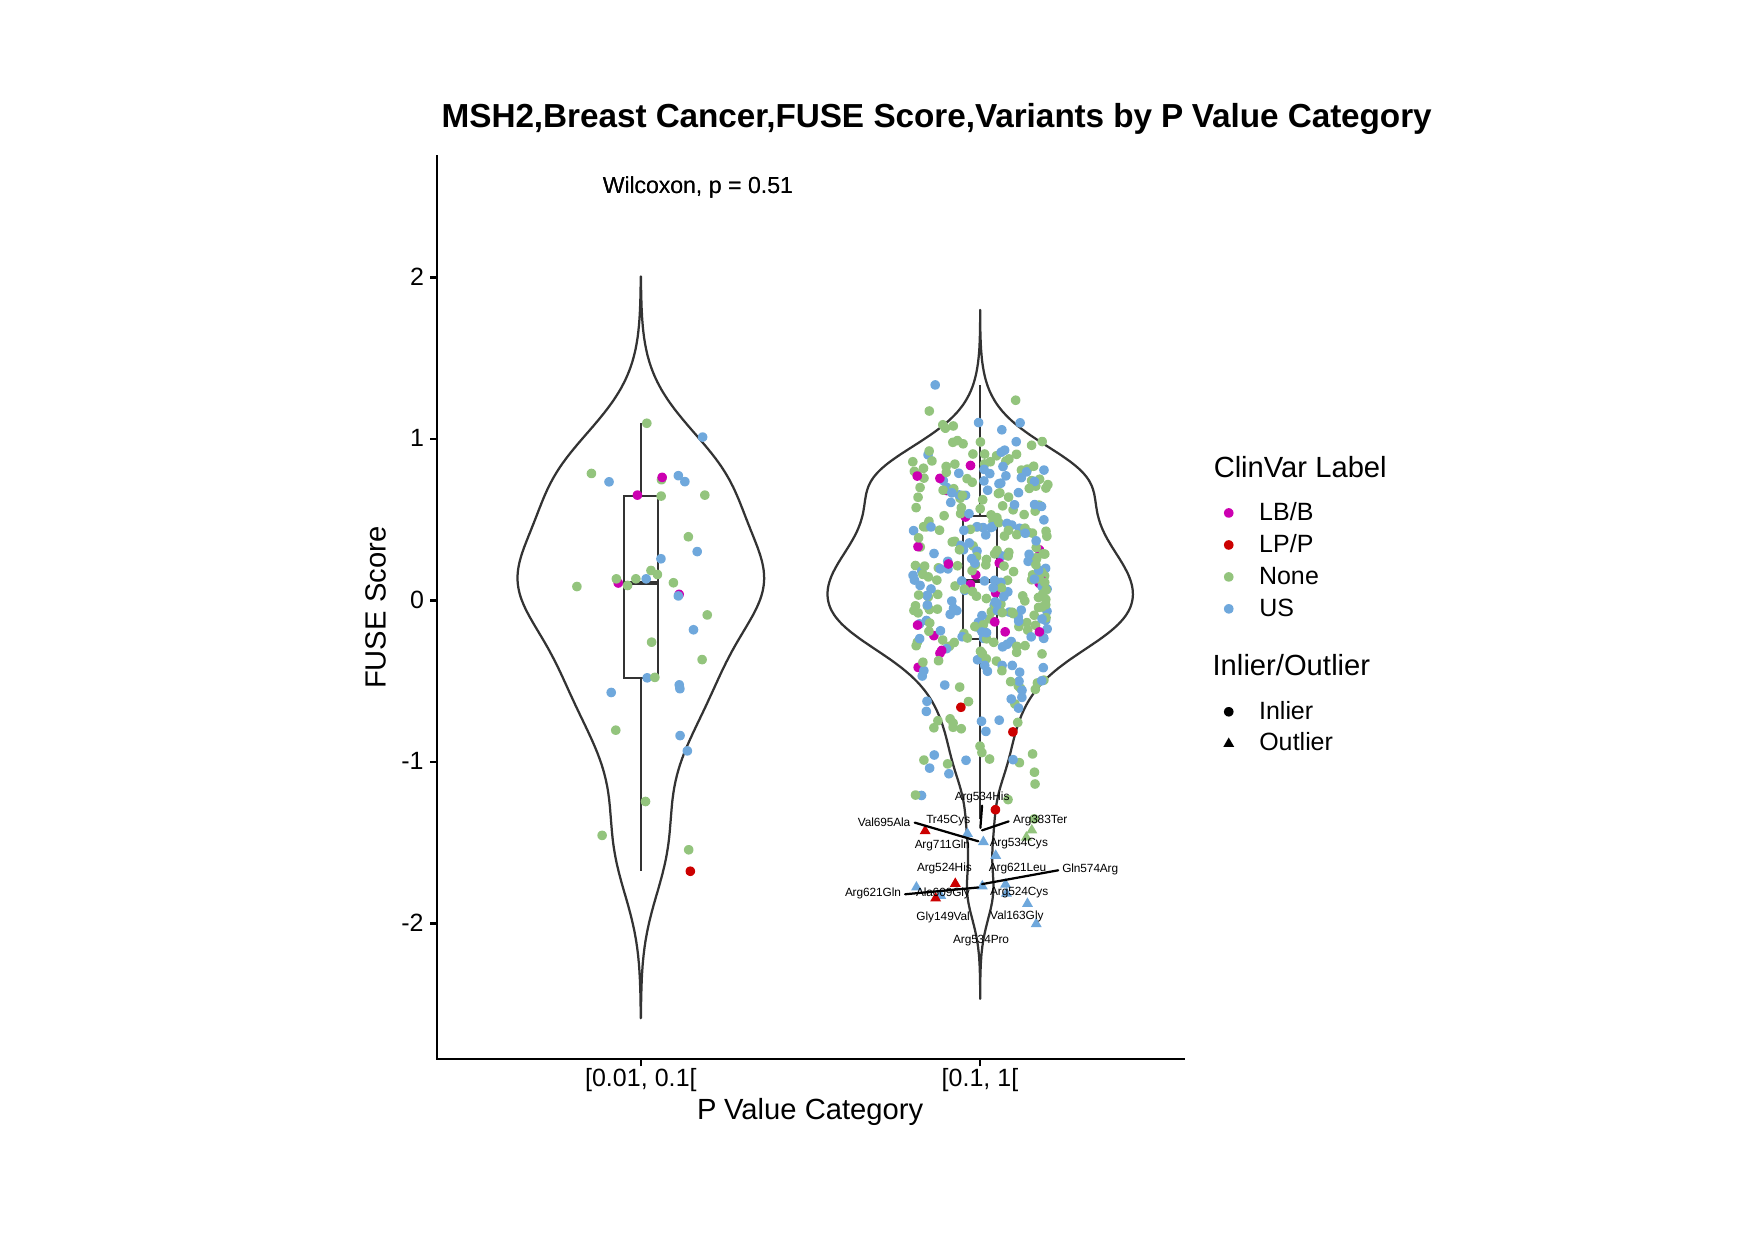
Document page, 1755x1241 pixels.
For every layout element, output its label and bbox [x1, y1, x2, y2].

text_box [352, 94, 1403, 1146]
